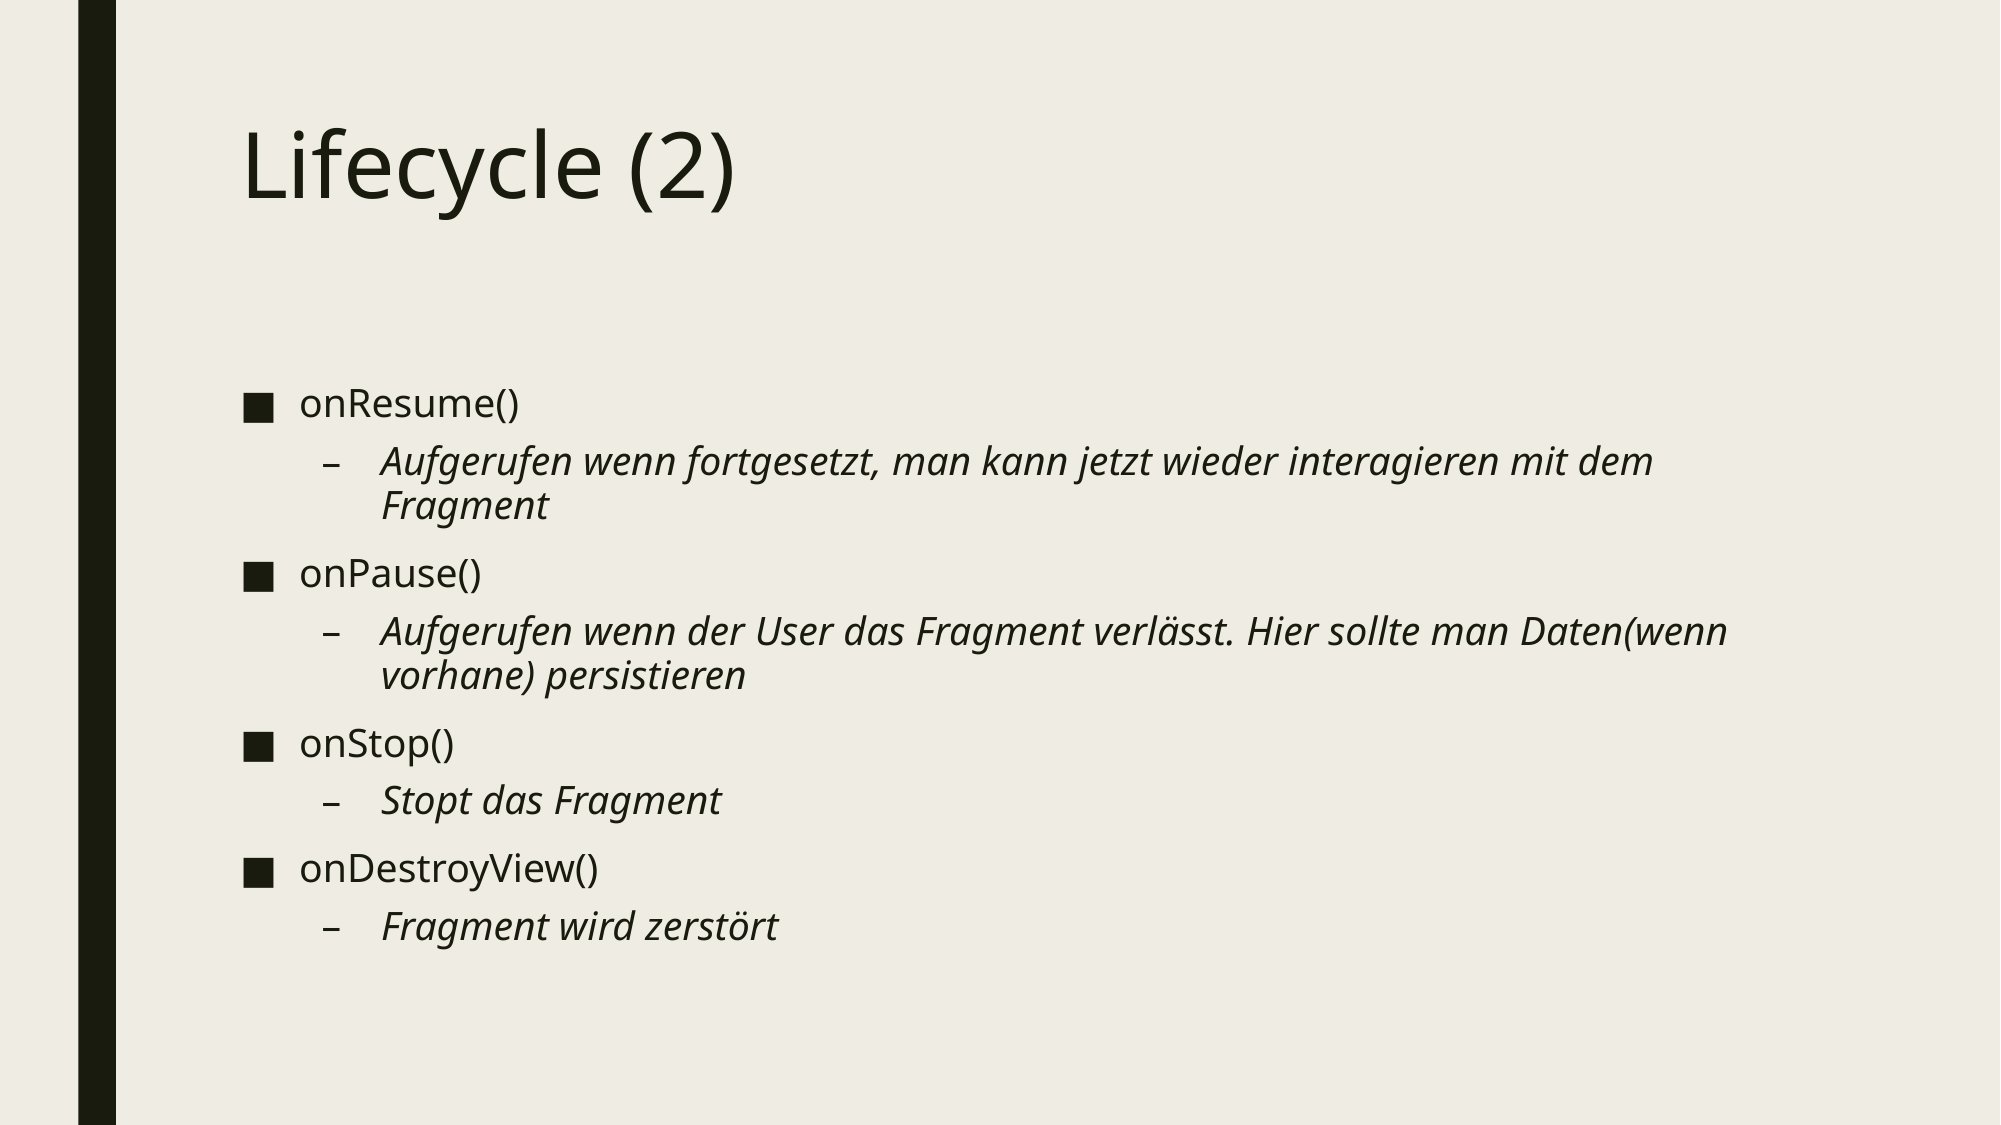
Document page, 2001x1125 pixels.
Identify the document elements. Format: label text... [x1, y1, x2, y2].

title Lifecycle (2) [225, 112, 1800, 357]
list onResume() Aufgerufen wenn fortgesetzt, man kann jetzt wieder interagieren mit dem Fragment onPause() Aufgerufen wenn der User das Fragment verlässt. Hier sollte man Daten(wenn vorhane) persistieren onStop() Stopt das Fragment onDestroyView() Fragment wird zerstört [225, 375, 1800, 963]
